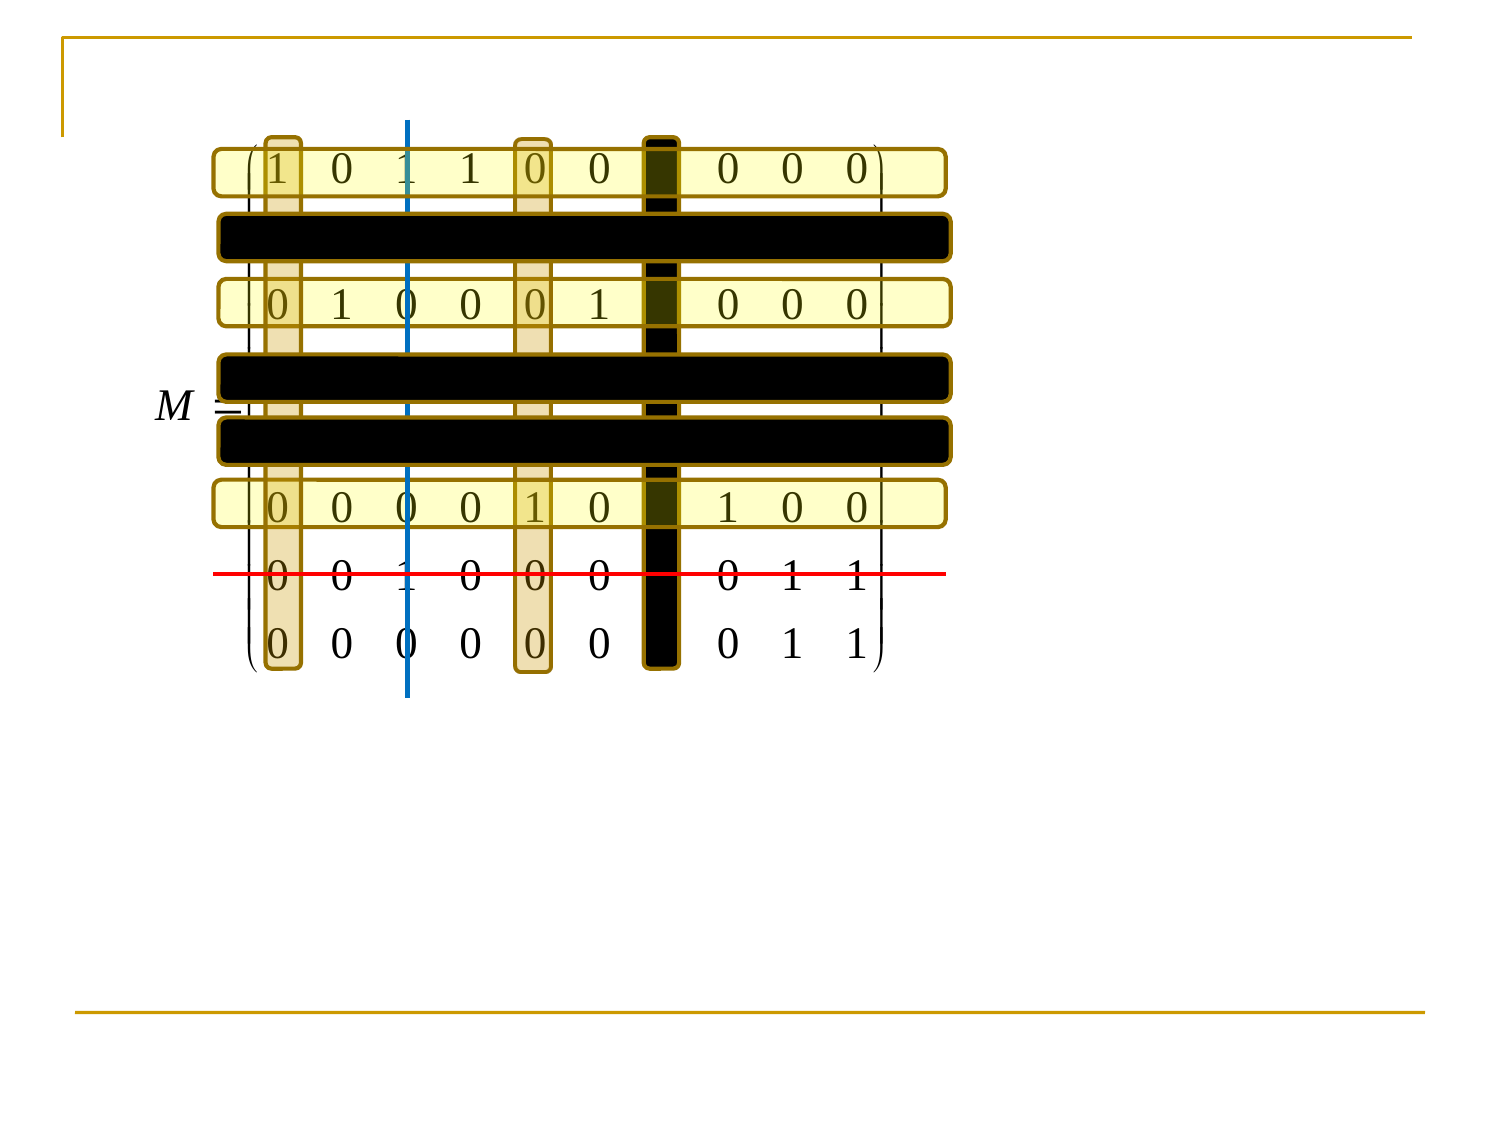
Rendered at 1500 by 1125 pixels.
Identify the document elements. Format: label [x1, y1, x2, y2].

text_box [147, 136, 403, 681]
text_box [555, 582, 899, 681]
text_box [554, 136, 899, 231]
text_box [903, 146, 948, 199]
text_box [559, 241, 899, 573]
text_box [411, 582, 512, 681]
text_box [903, 211, 953, 264]
text_box [411, 241, 508, 573]
text_box [903, 276, 953, 329]
text_box [903, 352, 953, 404]
picture [513, 136, 554, 573]
picture [513, 575, 554, 674]
text_box [903, 477, 948, 530]
text_box [411, 136, 512, 231]
text_box [903, 415, 953, 467]
